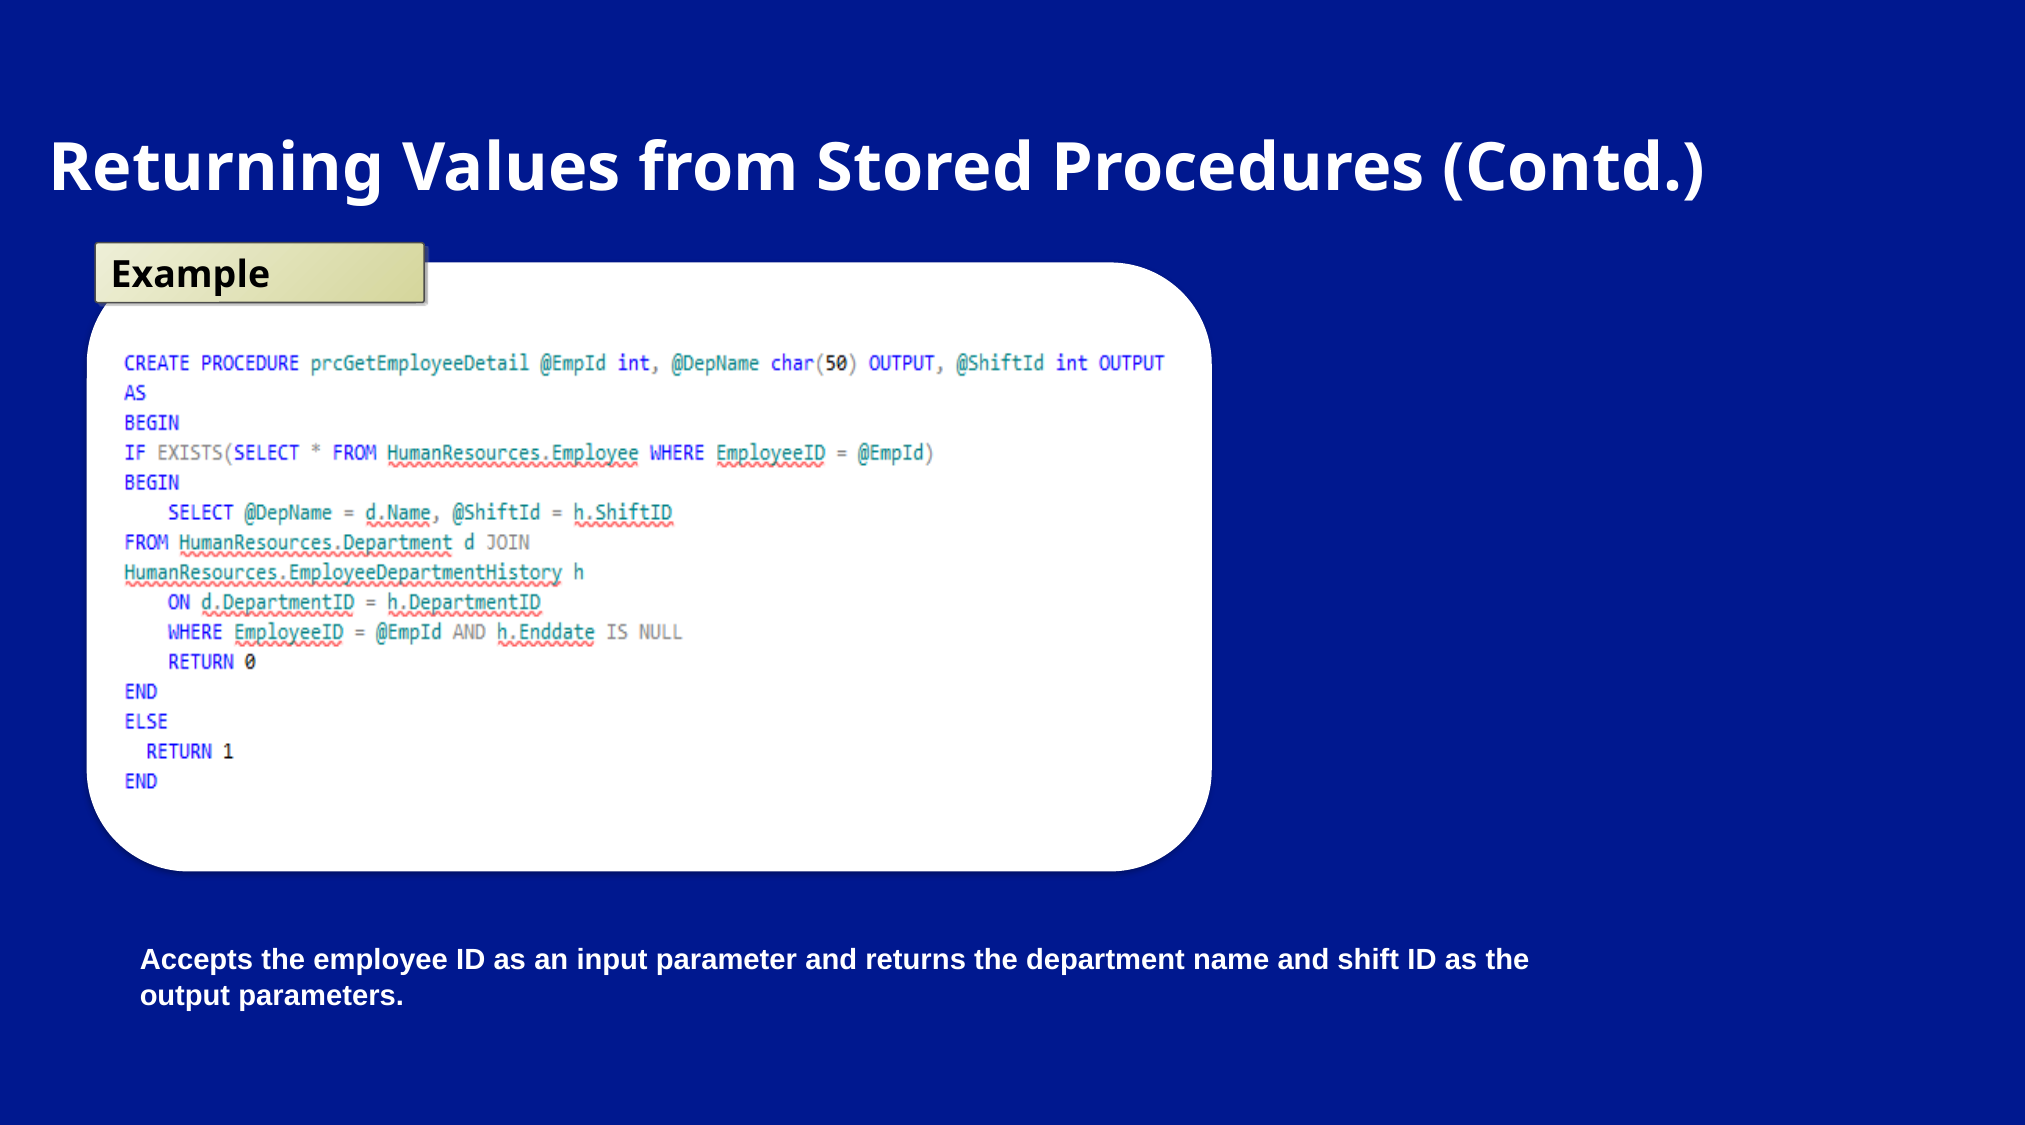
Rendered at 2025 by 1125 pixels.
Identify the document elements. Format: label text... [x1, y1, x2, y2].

text_box [85, 261, 1213, 873]
text_box Returning Values from Stored Procedures (Contd.) [33, 116, 1975, 212]
text_box Example [95, 242, 425, 303]
picture [112, 337, 1187, 801]
text_box Accepts the employee ID as an input parameter and returns the department name and shift ID as the output parameters. [124, 933, 1549, 1019]
